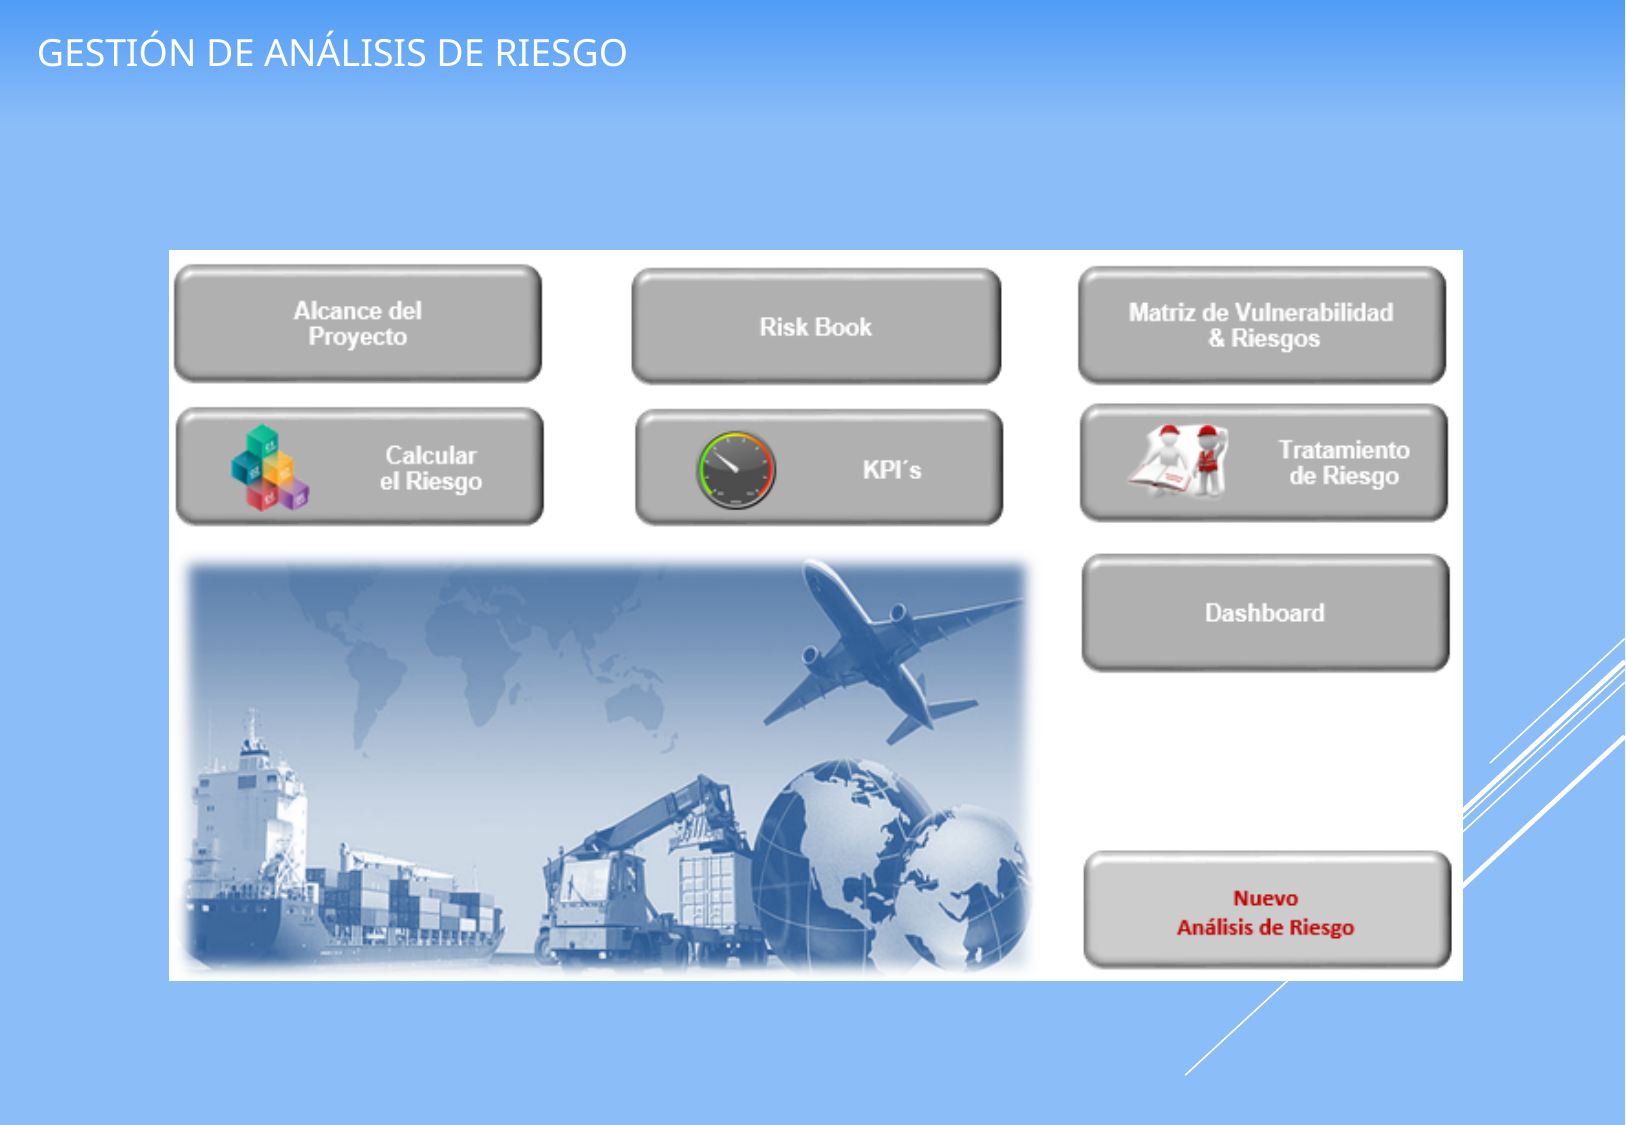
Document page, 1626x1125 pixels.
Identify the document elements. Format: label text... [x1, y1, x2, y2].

title Gestión de Análisis de Riesgo [21, 26, 1169, 82]
picture [169, 250, 1463, 981]
